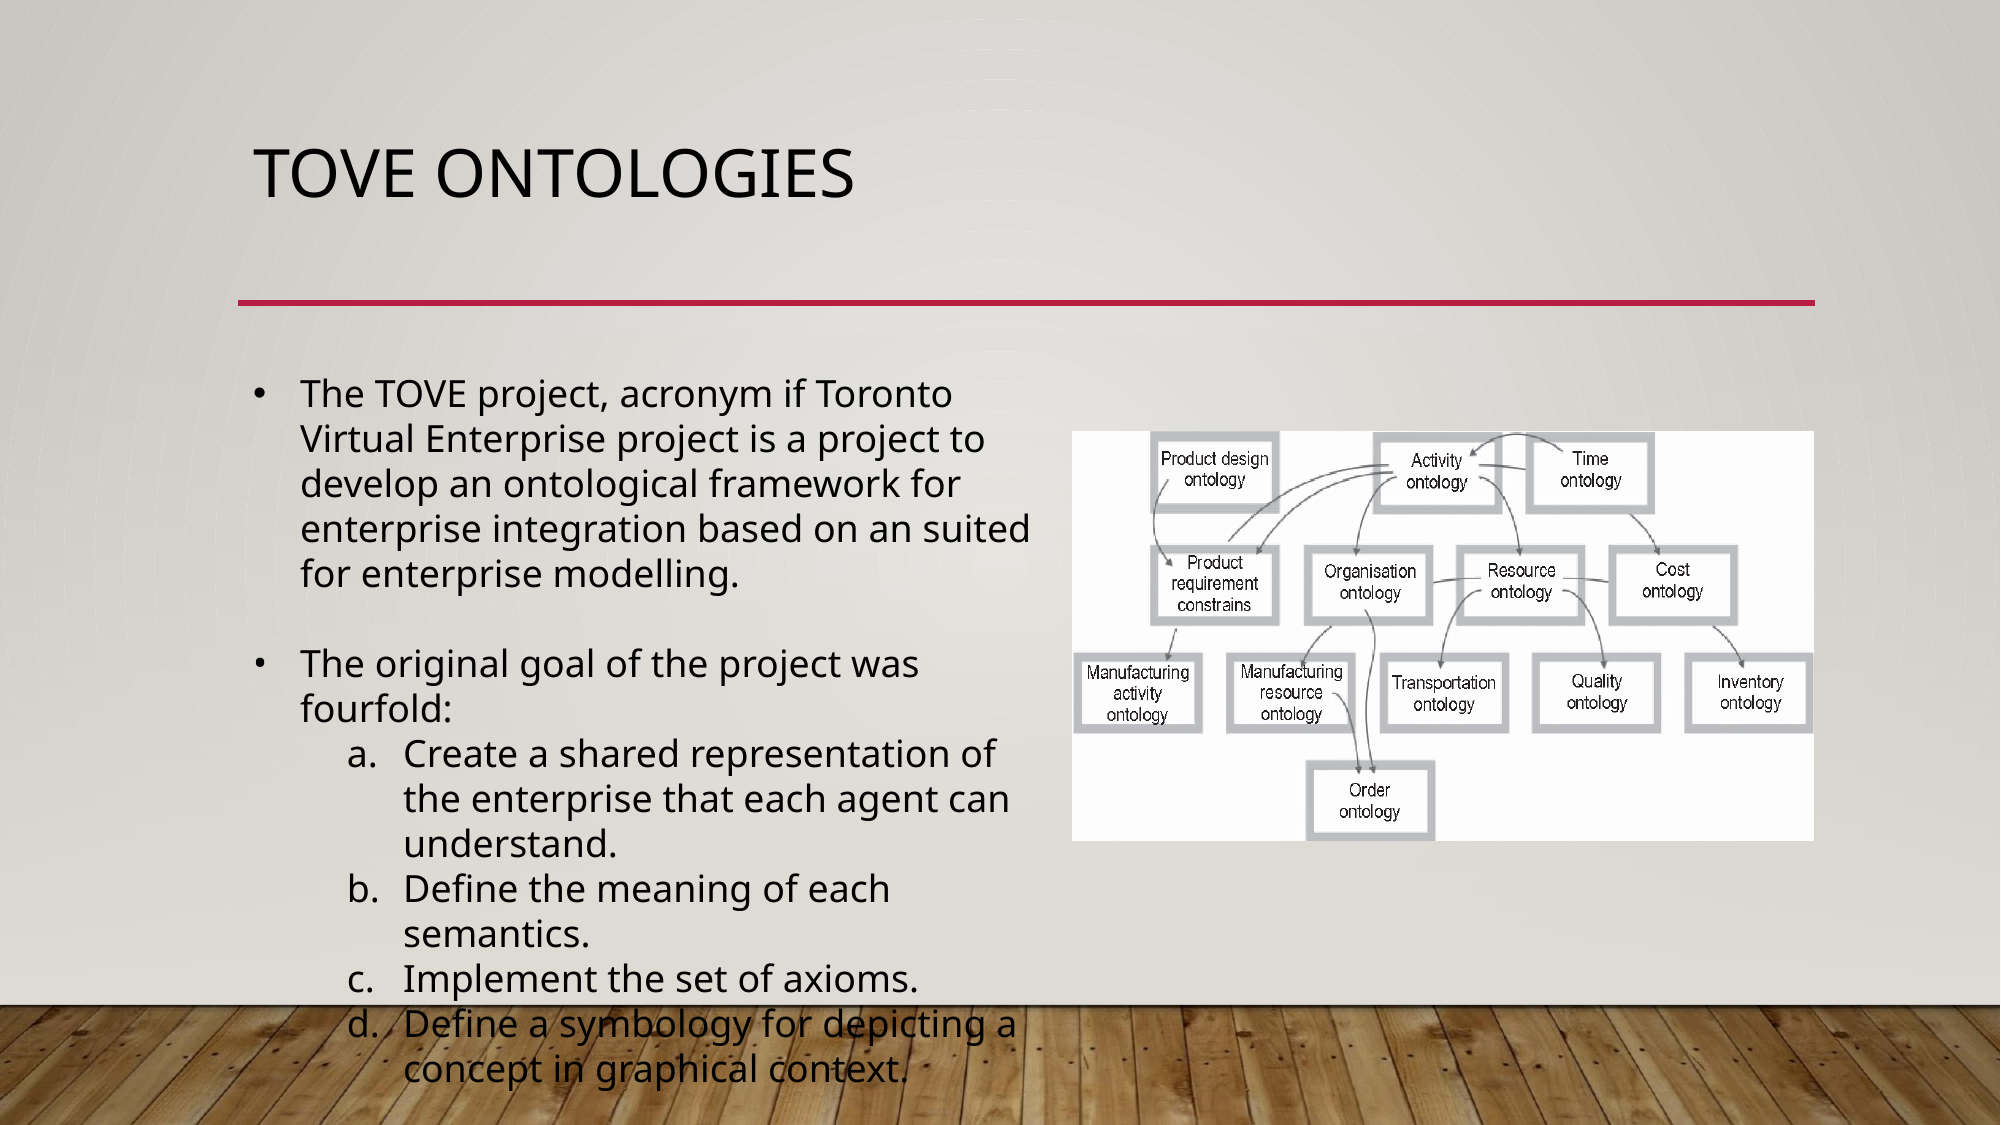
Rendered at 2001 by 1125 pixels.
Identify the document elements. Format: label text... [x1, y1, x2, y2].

picture [0, 1005, 2000, 1125]
text_box The TOVE project, acronym if Toronto Virtual Enterprise project is a project to develop an ontological framework for enterprise integration based on an suited for enterprise modelling. The original goal of the project was fourfold: Create a shared representation of the enterprise that each agent can understand. Define the meaning of each semantics. Implement the set of axioms. Define a symbology for depicting a concept in graphical context. [238, 362, 1072, 964]
picture [1071, 430, 1814, 841]
title TOVE ONTOLOGIES [238, 131, 1814, 305]
